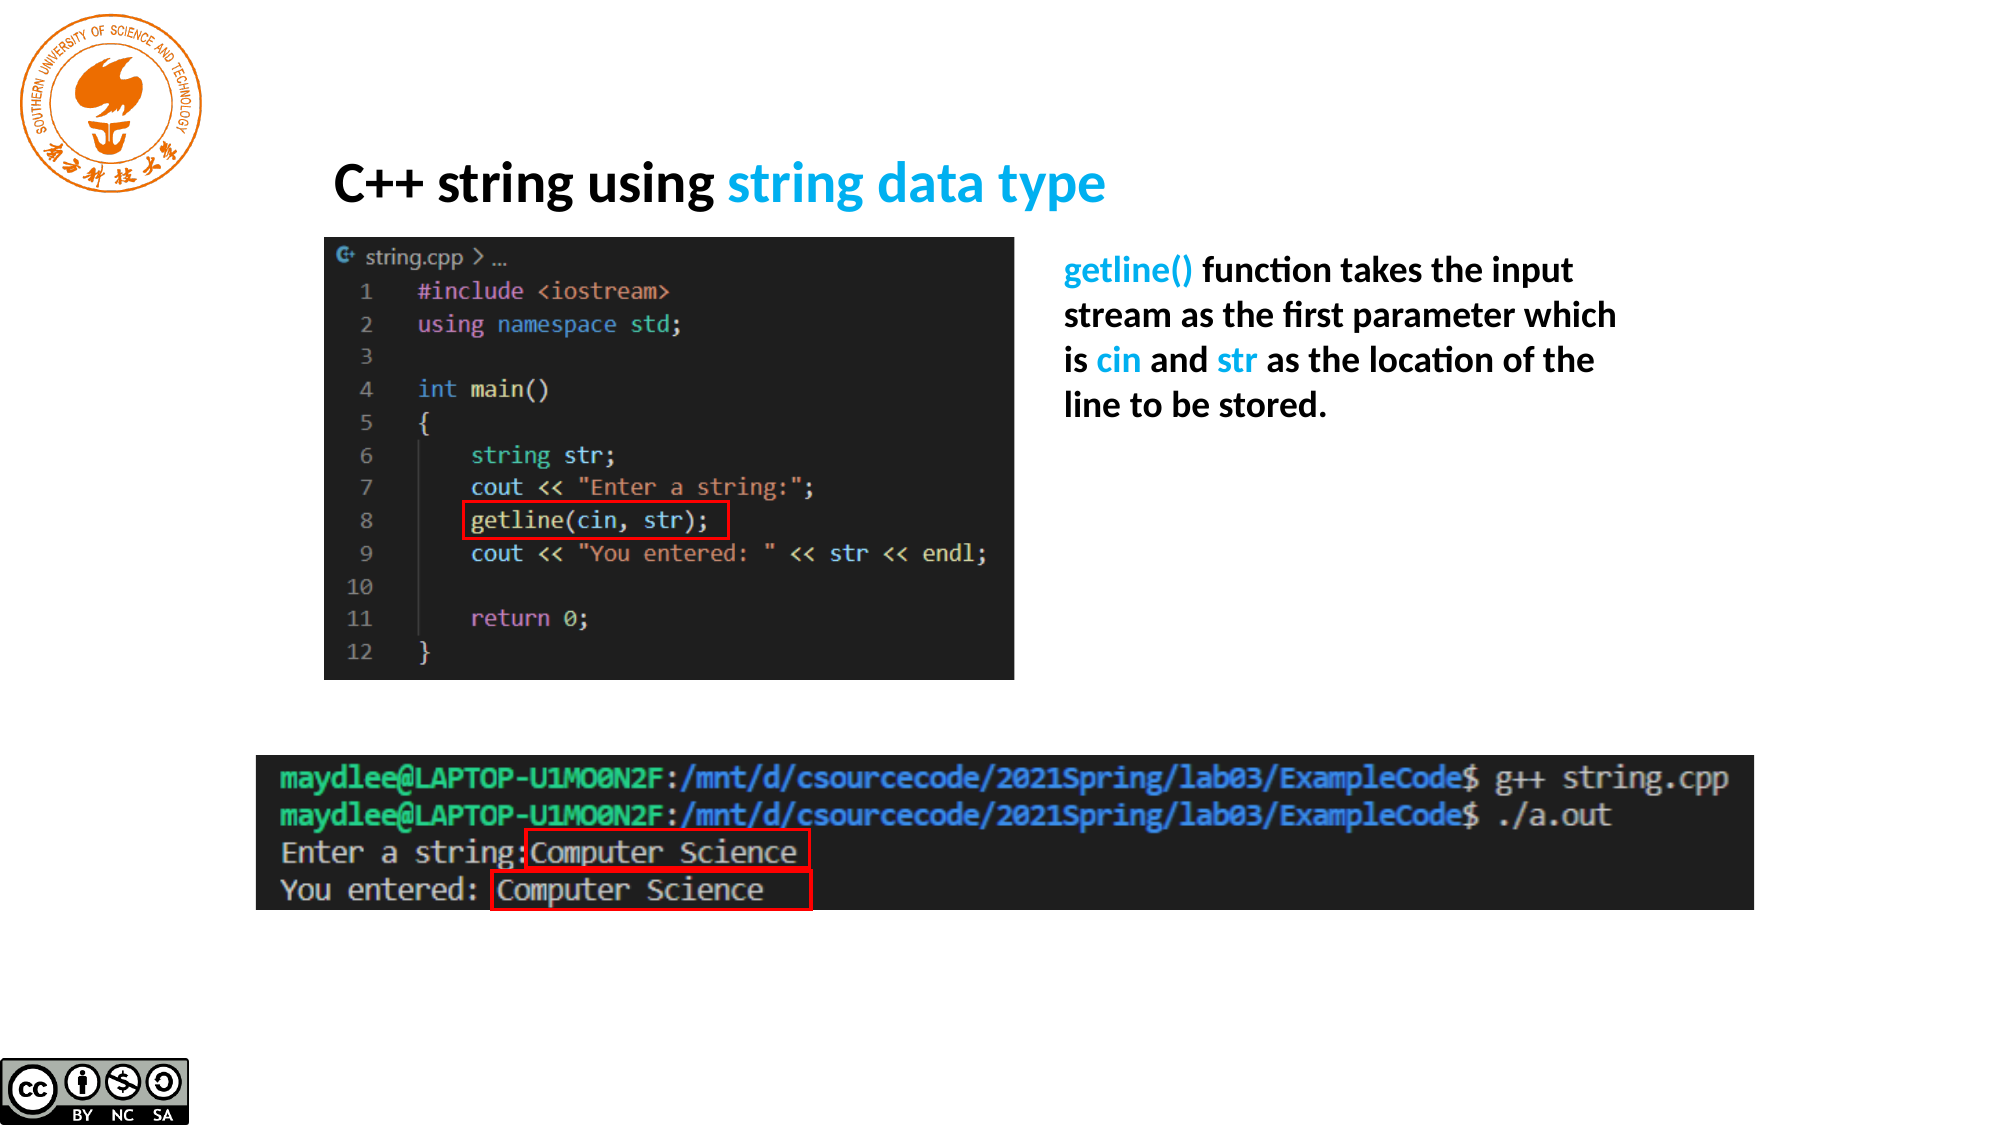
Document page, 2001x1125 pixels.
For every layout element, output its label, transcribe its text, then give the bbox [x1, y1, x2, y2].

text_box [492, 829, 811, 910]
picture [0, 1058, 189, 1125]
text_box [255, 755, 1755, 910]
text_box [324, 237, 1015, 680]
text_box C++ string using string data type [319, 137, 1123, 222]
text_box getline() function takes the input stream as the first parameter which is cin and str as the location of the line to be stored. [1049, 237, 1633, 433]
picture [18, 11, 202, 194]
